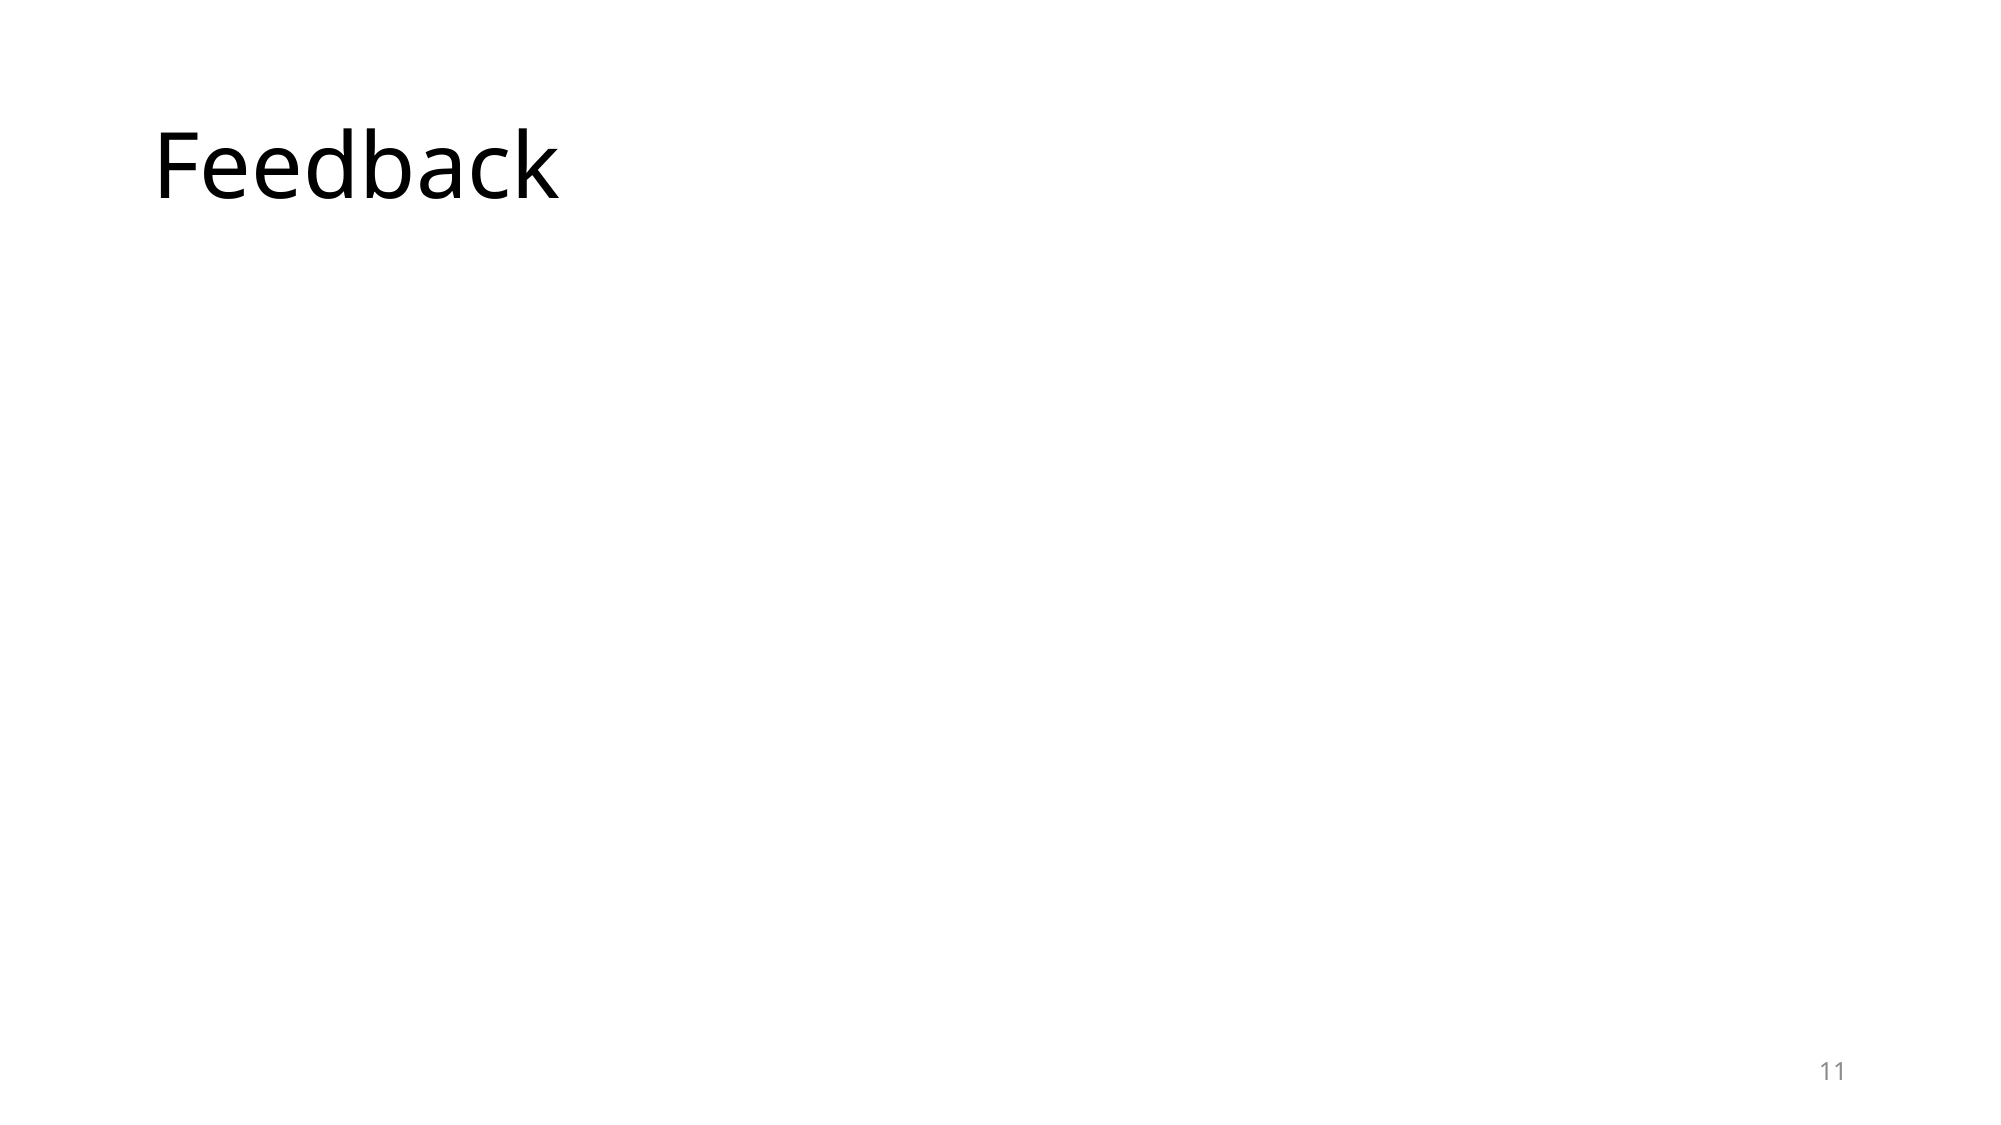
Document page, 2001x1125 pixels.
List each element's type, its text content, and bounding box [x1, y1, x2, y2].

title Feedback [137, 59, 1863, 278]
slide_number 11 [1412, 1042, 1863, 1103]
